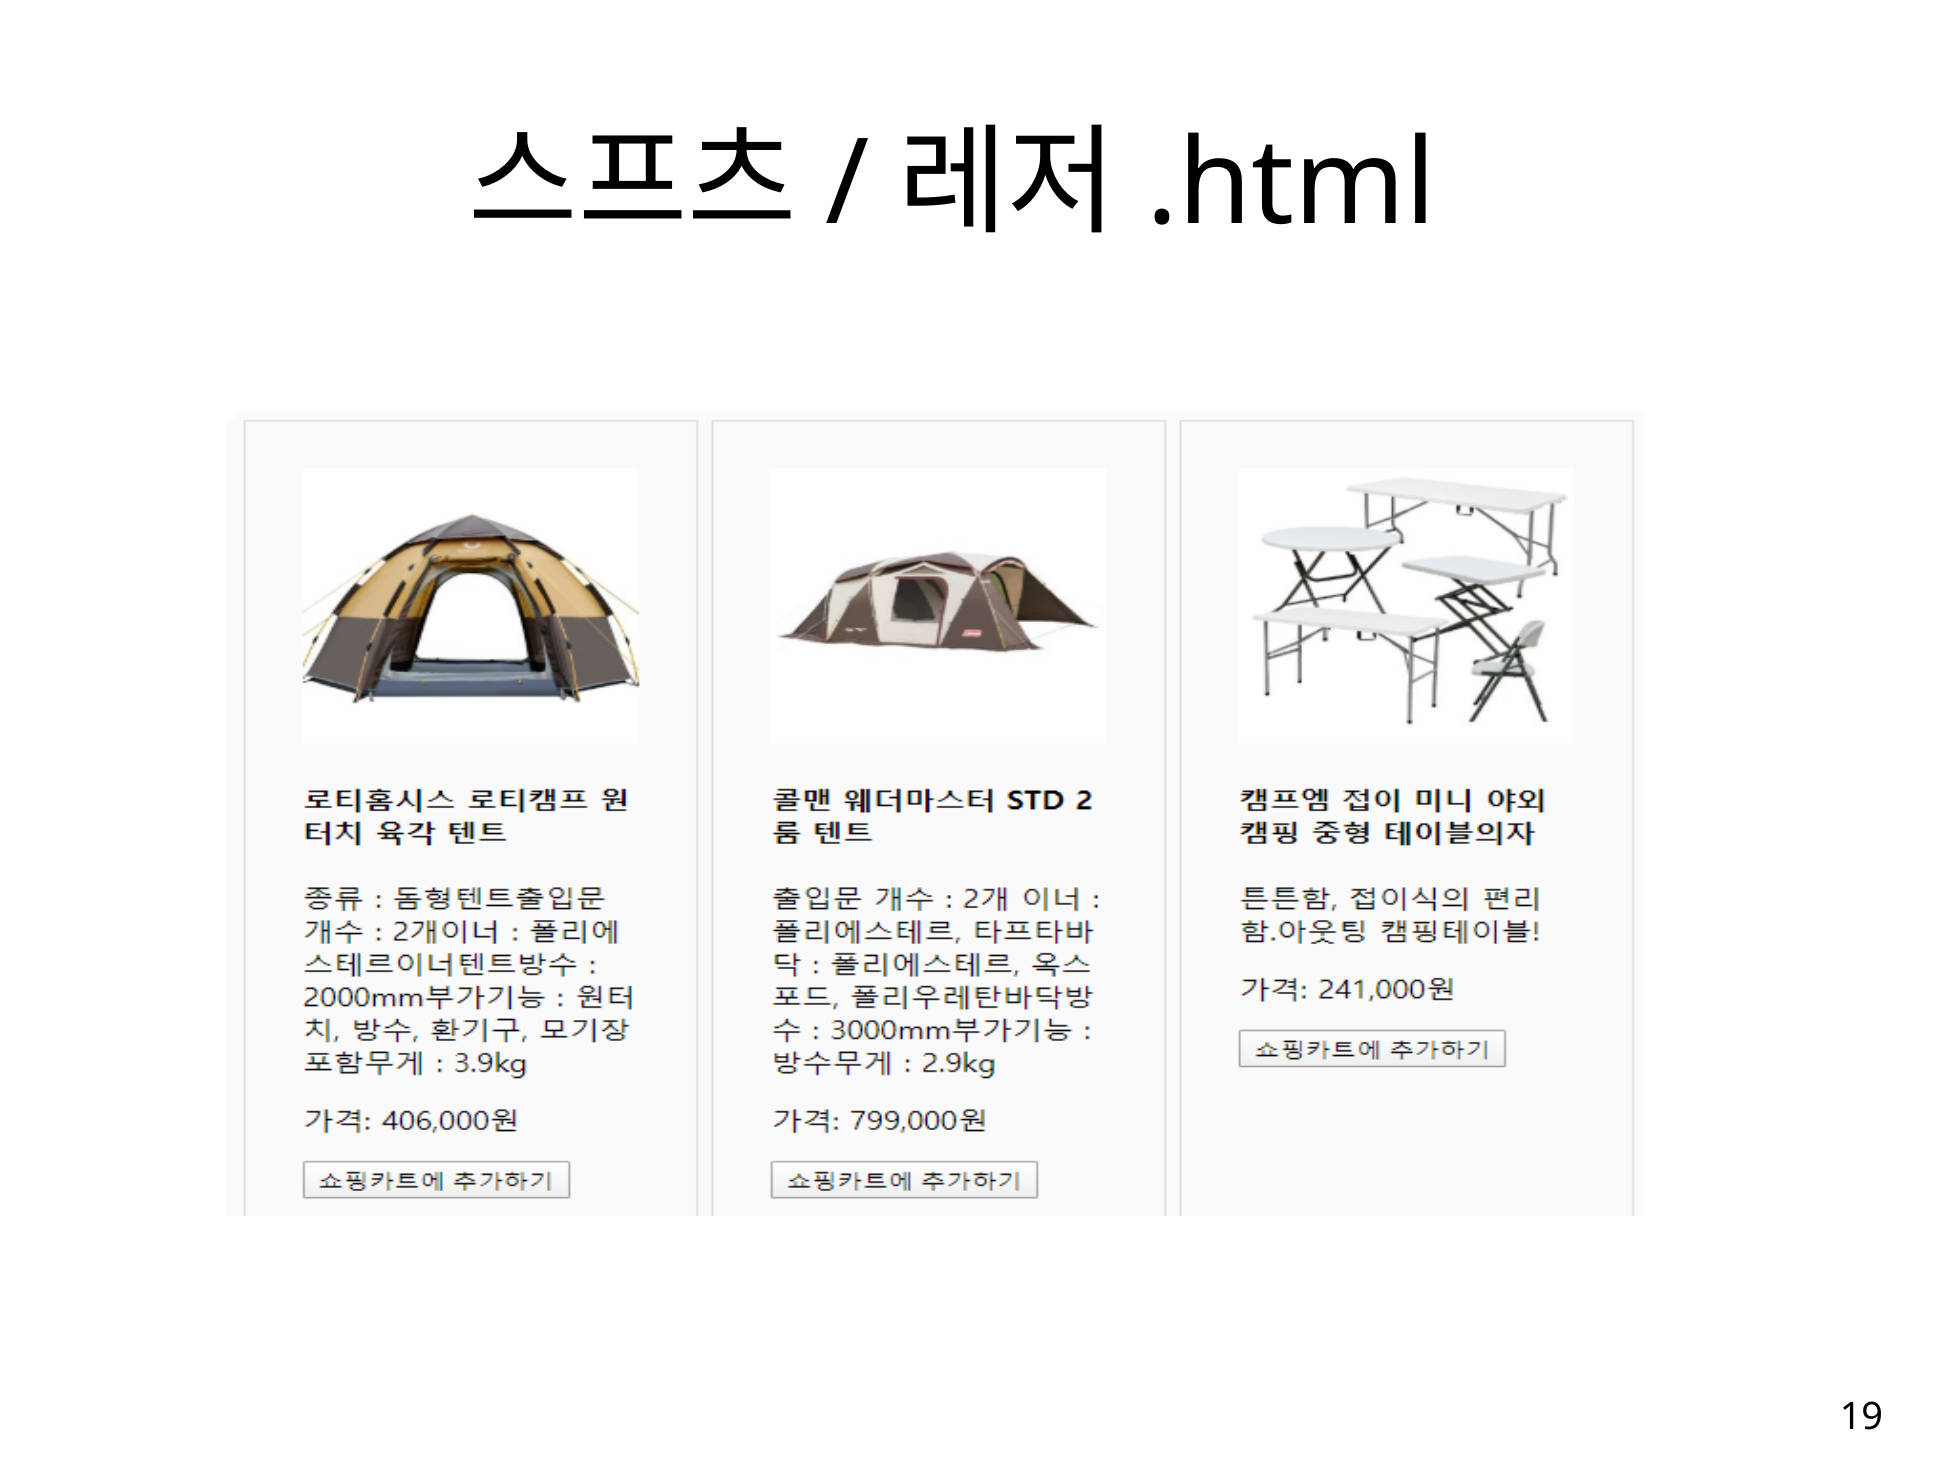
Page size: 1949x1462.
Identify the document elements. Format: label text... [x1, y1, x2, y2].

slide_number 19 [1496, 1372, 1899, 1462]
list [226, 410, 1644, 1216]
title 스프츠/레저.html [156, 92, 1749, 255]
